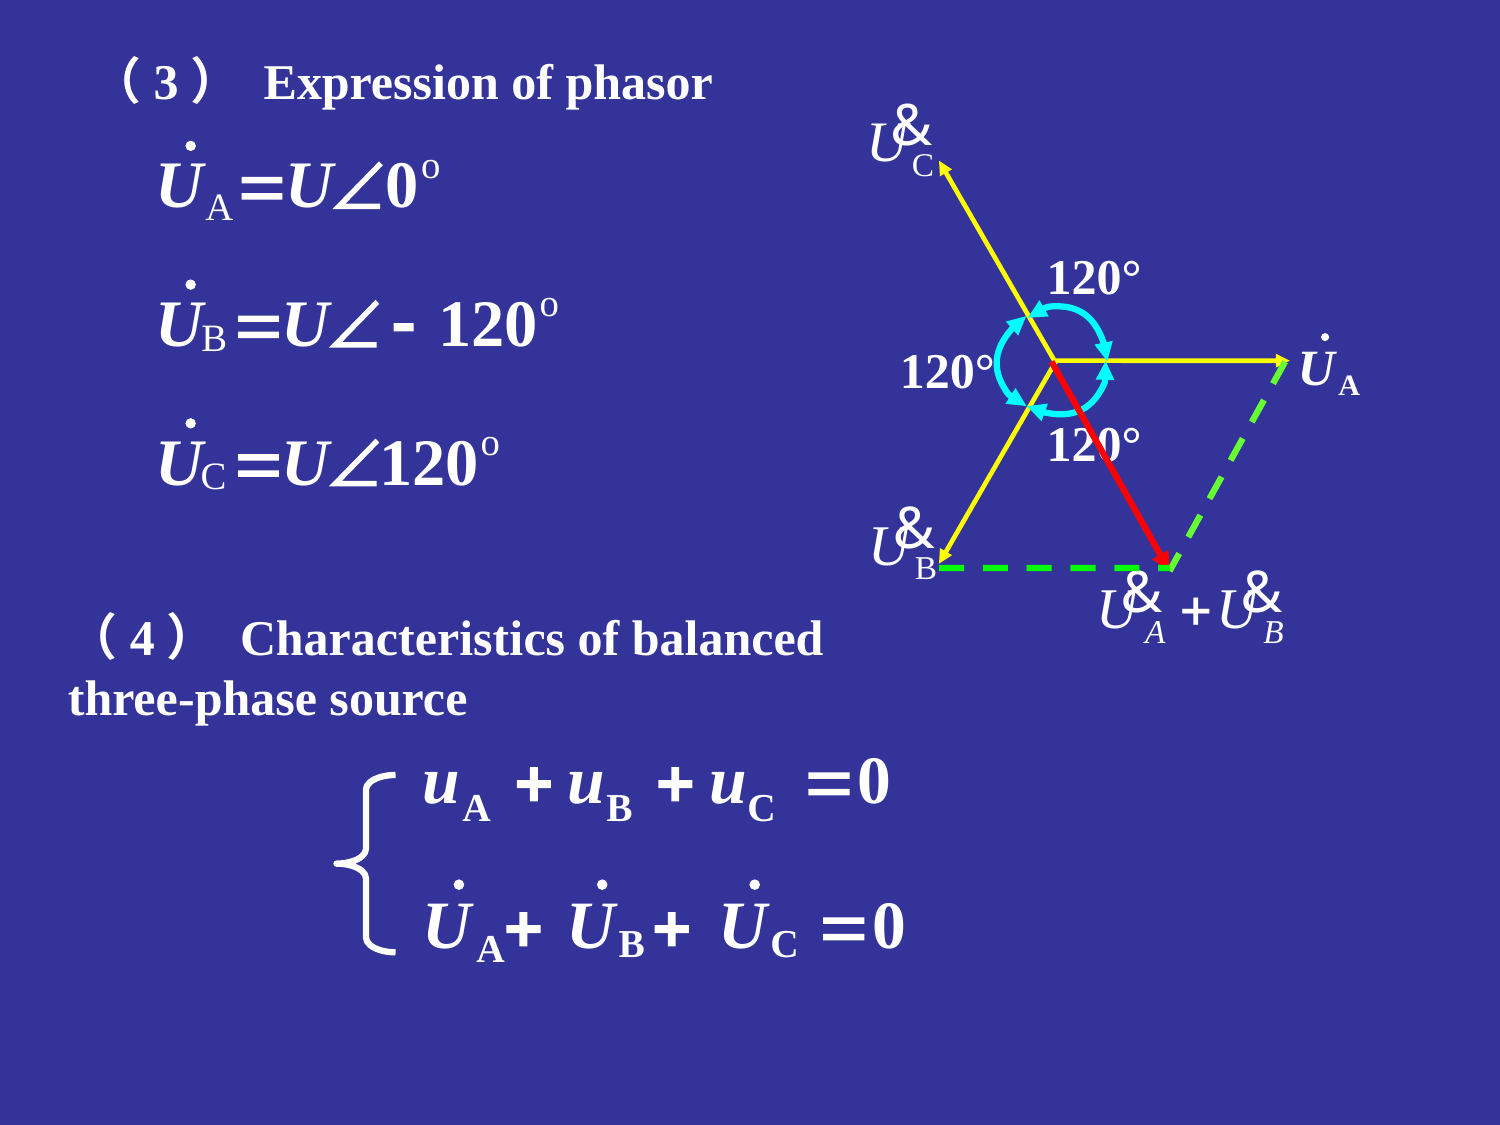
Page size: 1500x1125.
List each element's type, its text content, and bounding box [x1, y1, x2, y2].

text_box （4） Characteristics of balanced three-phase source [53, 597, 916, 733]
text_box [938, 361, 1295, 658]
text_box [336, 775, 390, 953]
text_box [395, 739, 916, 974]
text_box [862, 99, 1369, 595]
text_box （3） Expression of phasor [76, 42, 795, 118]
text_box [120, 103, 577, 599]
